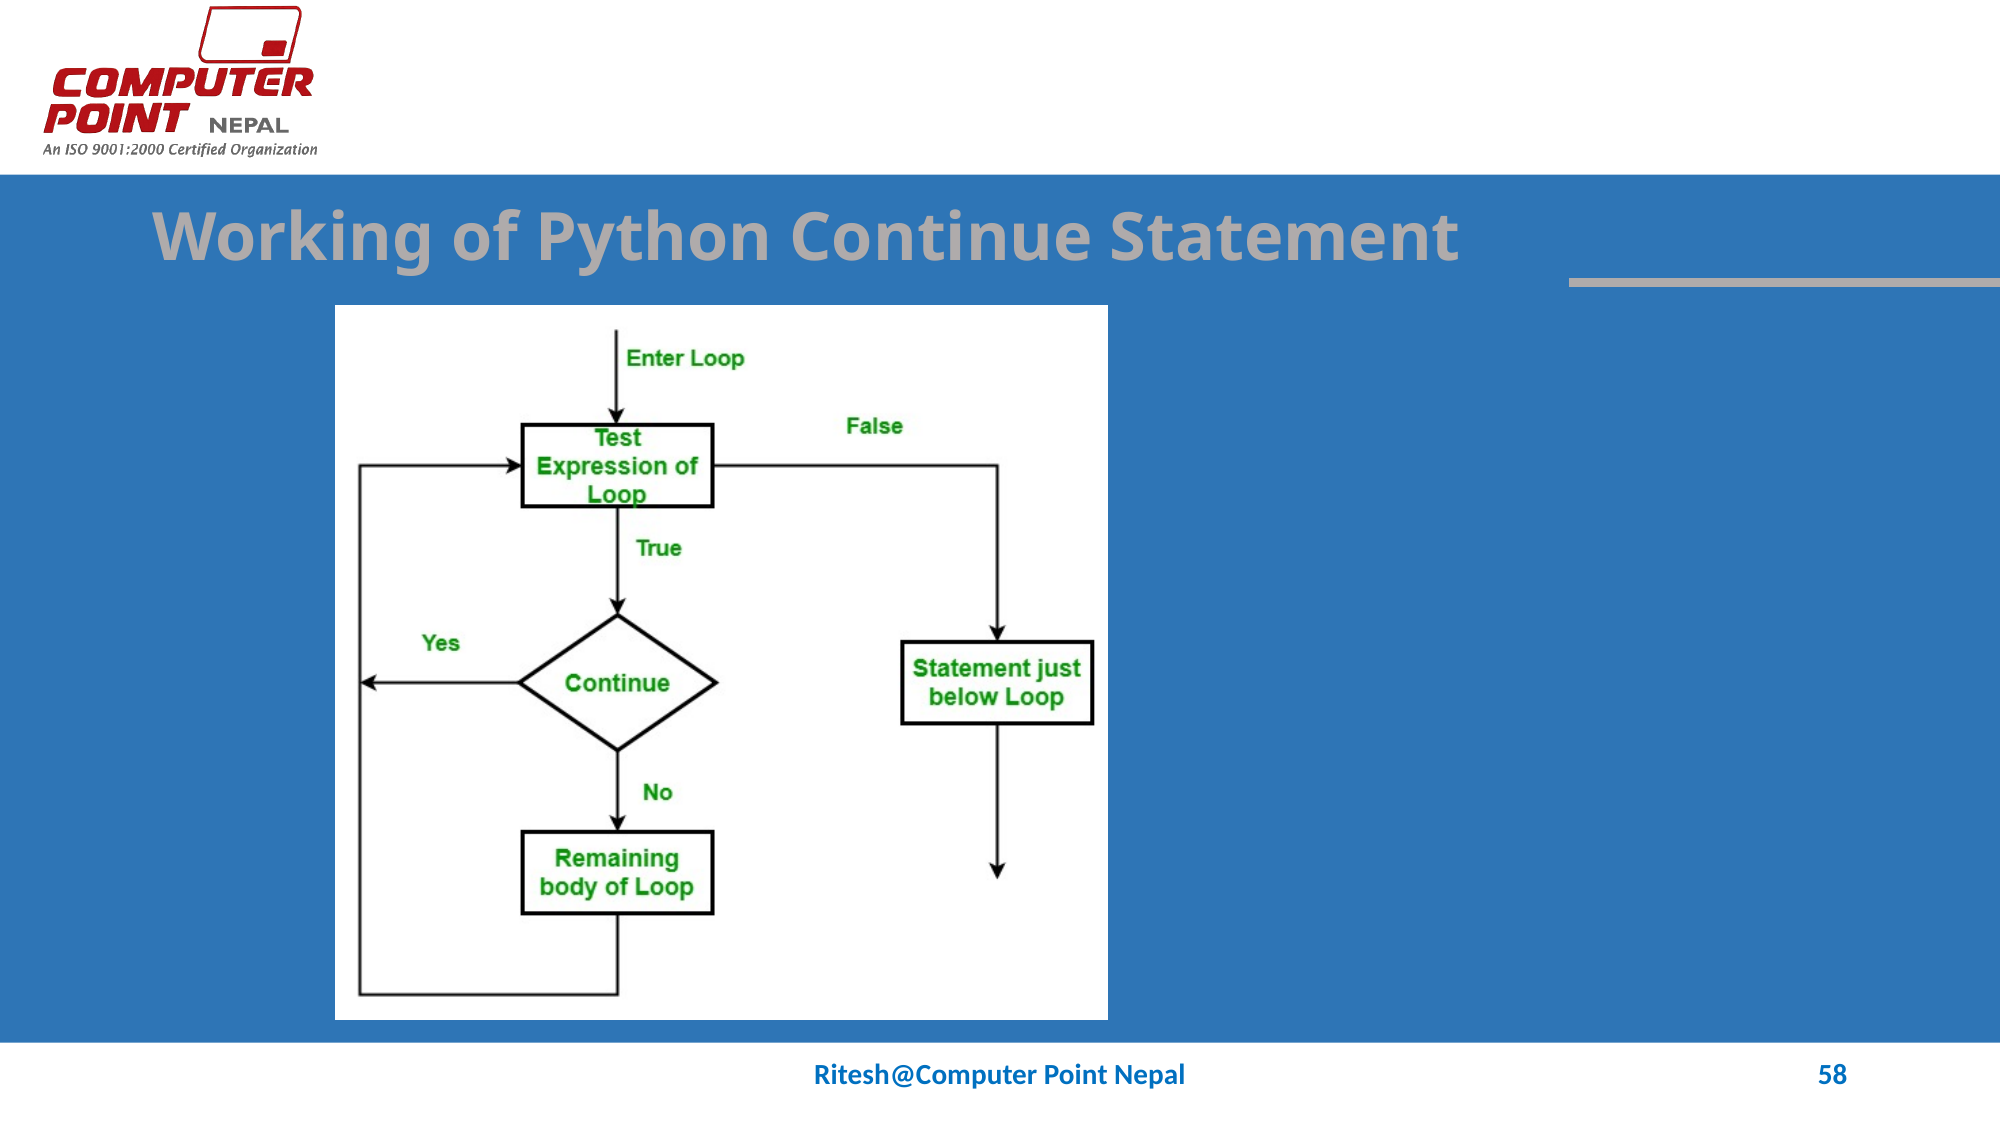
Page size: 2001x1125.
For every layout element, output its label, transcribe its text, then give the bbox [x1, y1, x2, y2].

title Working of Python Continue Statement [137, 195, 1863, 283]
picture [33, 0, 332, 166]
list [335, 305, 1108, 1020]
slide_number 58 [1412, 1042, 1863, 1103]
footer Ritesh@Computer Point Nepal [662, 1042, 1338, 1103]
